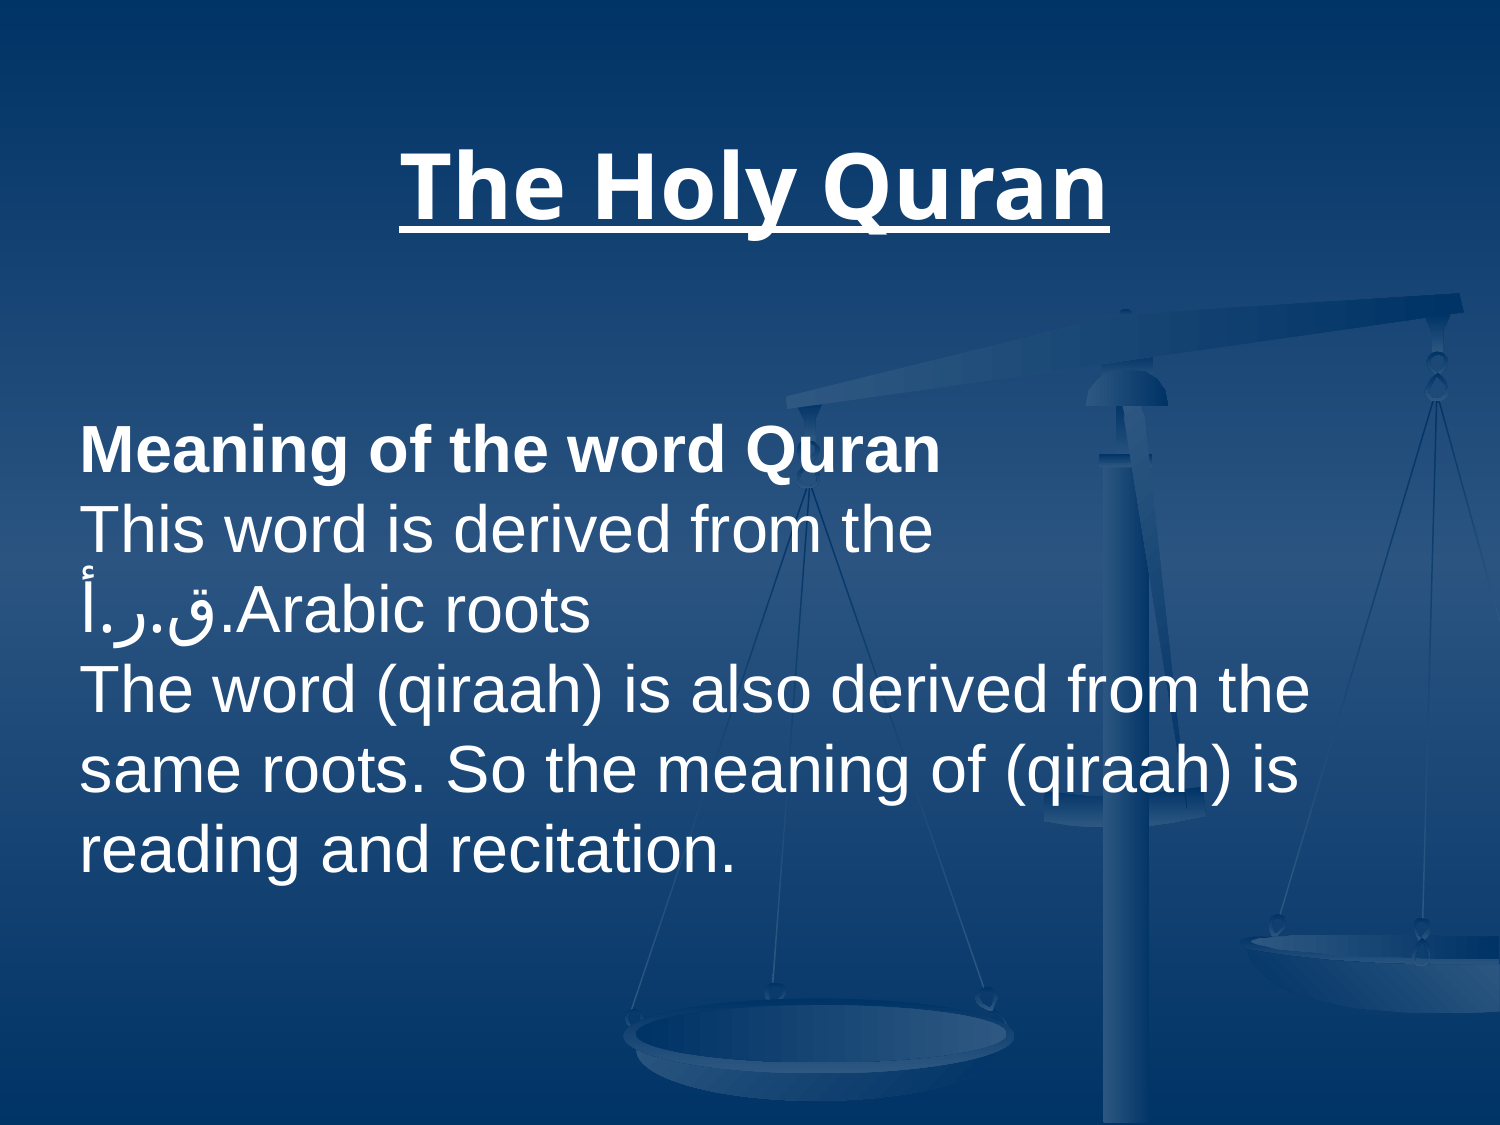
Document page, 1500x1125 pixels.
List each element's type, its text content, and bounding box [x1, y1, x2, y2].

title The Holy Quran [117, 70, 1393, 356]
subtitle Meaning of the word Quran This word is derived from the ق.ر.أ.Arabic roots The word (qiraah) is also derived from the same roots. So the meaning of (qiraah) is reading and recitation. [64, 398, 1447, 1083]
